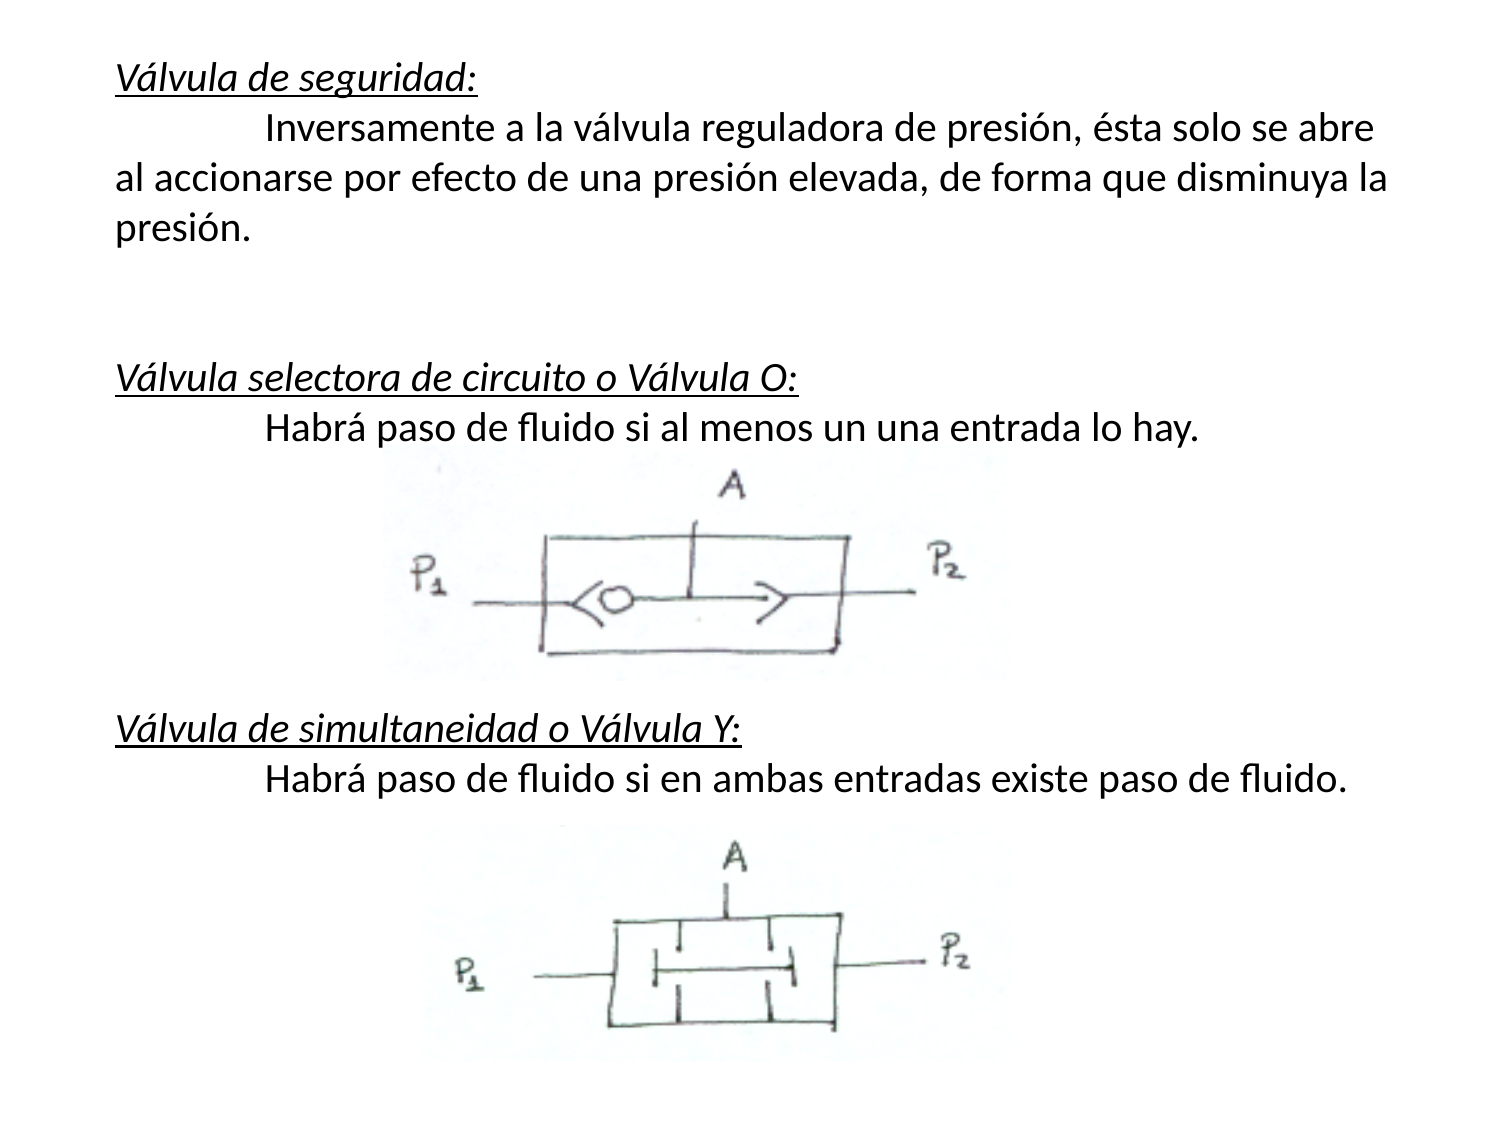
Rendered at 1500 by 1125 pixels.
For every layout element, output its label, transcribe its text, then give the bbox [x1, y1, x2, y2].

picture [421, 825, 1014, 1062]
text_box Válvula de seguridad: Inversamente a la válvula reguladora de presión, ésta solo se abre al accionarse por efecto de una presión elevada, de forma que disminuya la presión. Válvula selectora de circuito o Válvula O: Habrá paso de fluido si al menos un una entrada lo hay. Válvula de simultaneidad o Válvula Y: Habrá paso de fluido si en ambas entradas existe paso de fluido. [100, 42, 1412, 808]
picture [383, 444, 1012, 681]
